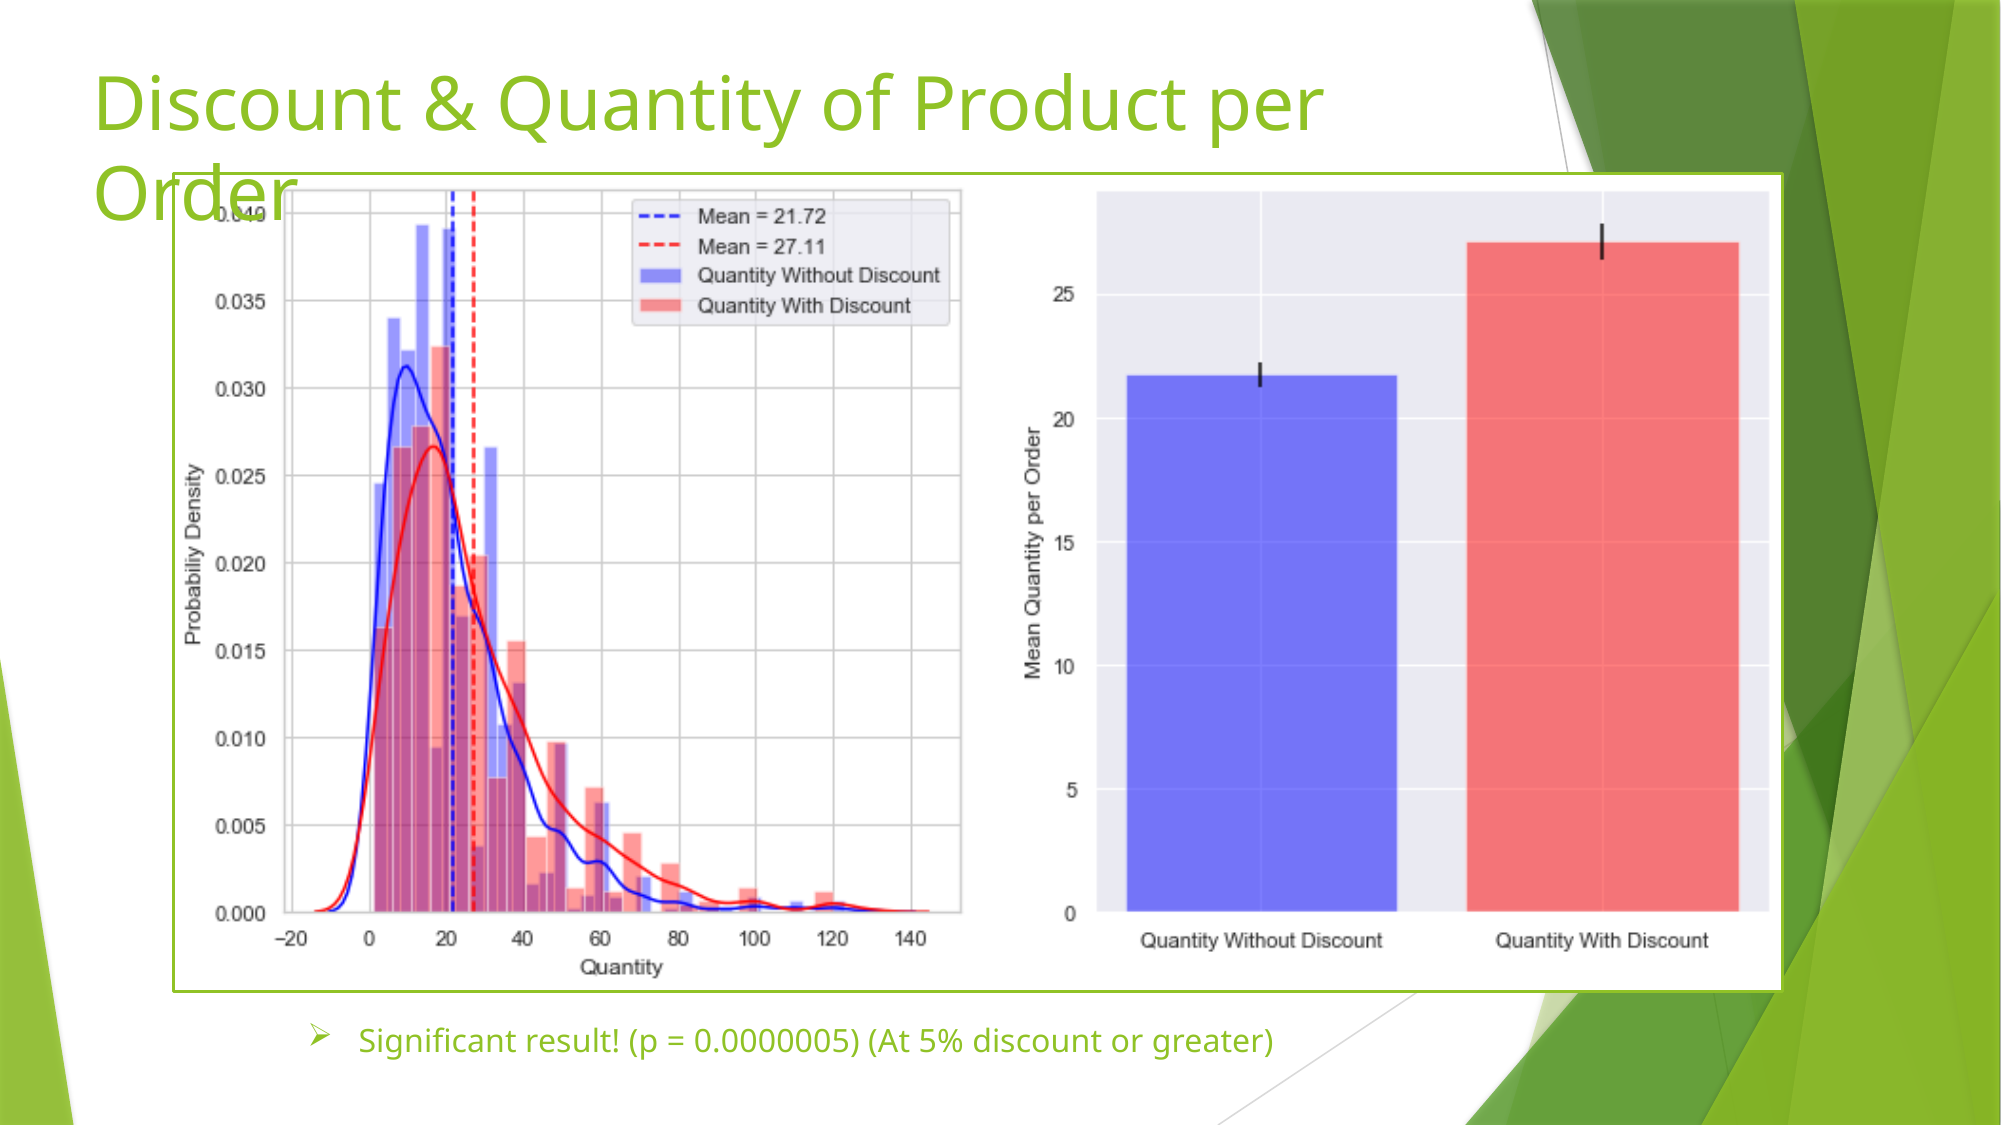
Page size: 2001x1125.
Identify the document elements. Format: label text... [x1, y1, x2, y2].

picture [174, 174, 1782, 991]
text_box Significant result! (p = 0.0000005) (At 5% discount or greater) [292, 1012, 1360, 1100]
title Discount & Quantity of Product per Order [77, 48, 1532, 265]
